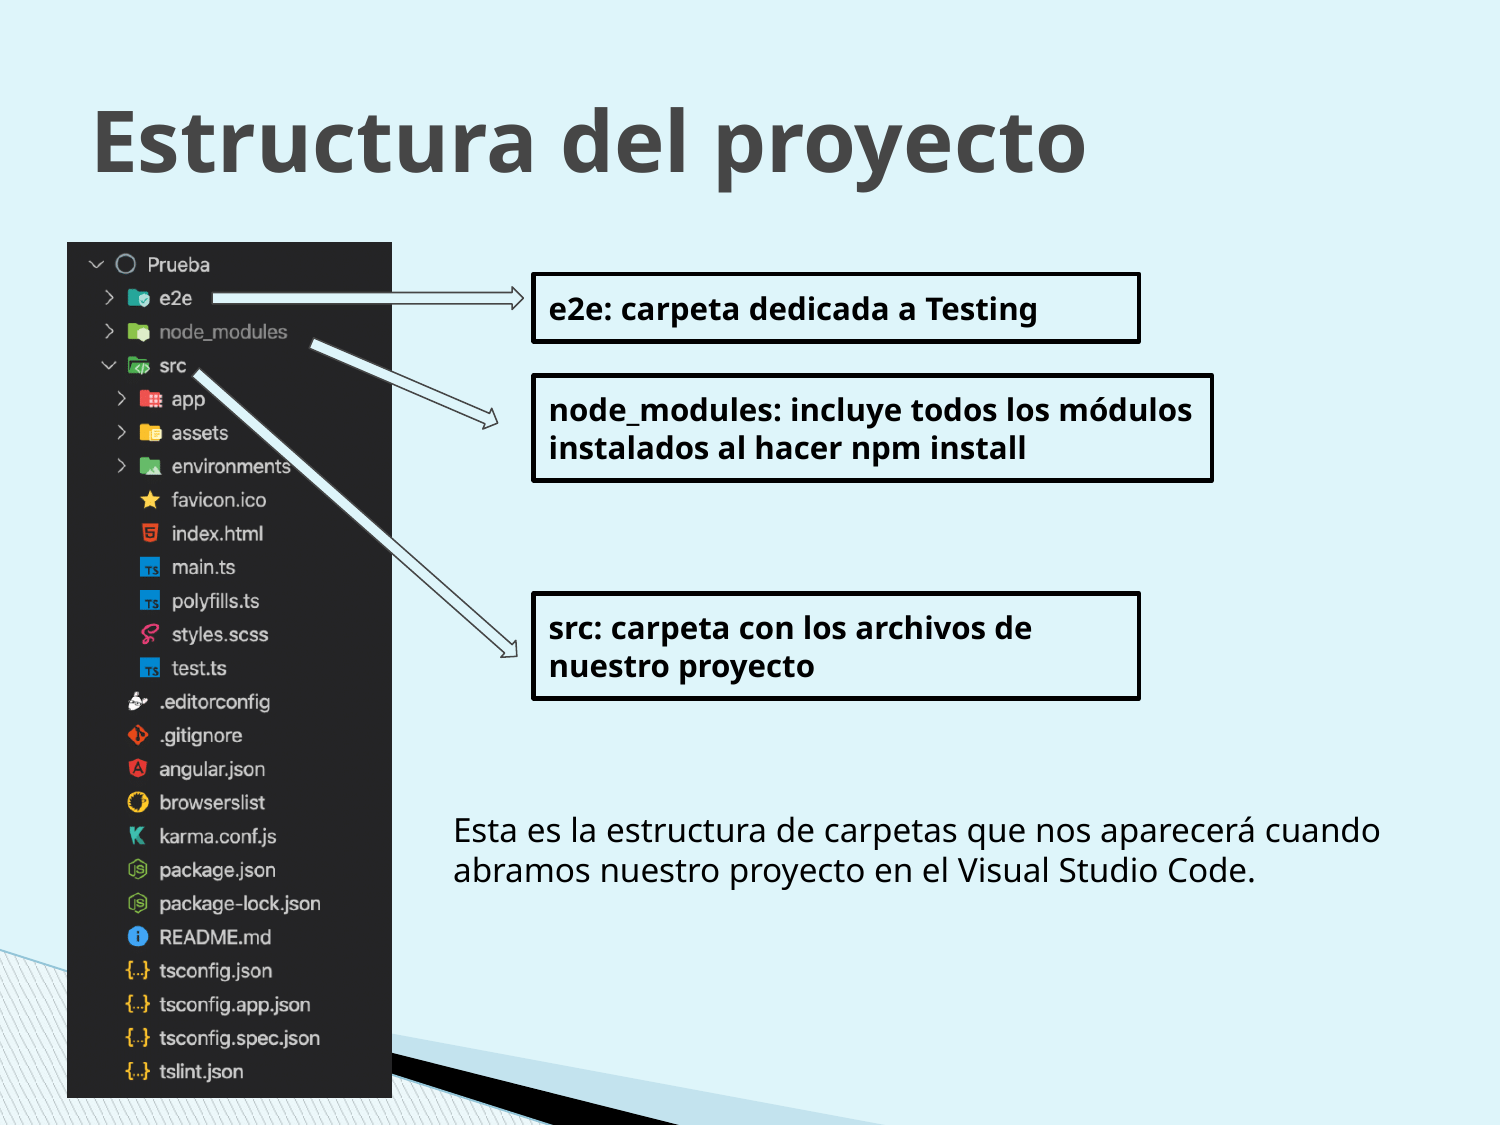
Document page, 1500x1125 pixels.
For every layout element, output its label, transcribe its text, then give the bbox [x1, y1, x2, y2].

text_box [396, 541, 517, 658]
title Estructura del proyecto [75, 45, 1425, 233]
text_box [396, 373, 498, 430]
text_box e2e: carpeta dedicada a Testing [533, 274, 1139, 342]
text_box node_modules: incluye todos los módulos instalados al hacer npm install [533, 375, 1212, 481]
picture [67, 242, 392, 1098]
text_box src: carpeta con los archivos de nuestro proyecto [533, 593, 1139, 699]
text_box Esta es la estructura de carpetas que nos aparecerá cuando abramos nuestro proyecto en el Visual Studio Code. [438, 794, 1463, 905]
text_box [396, 286, 524, 310]
